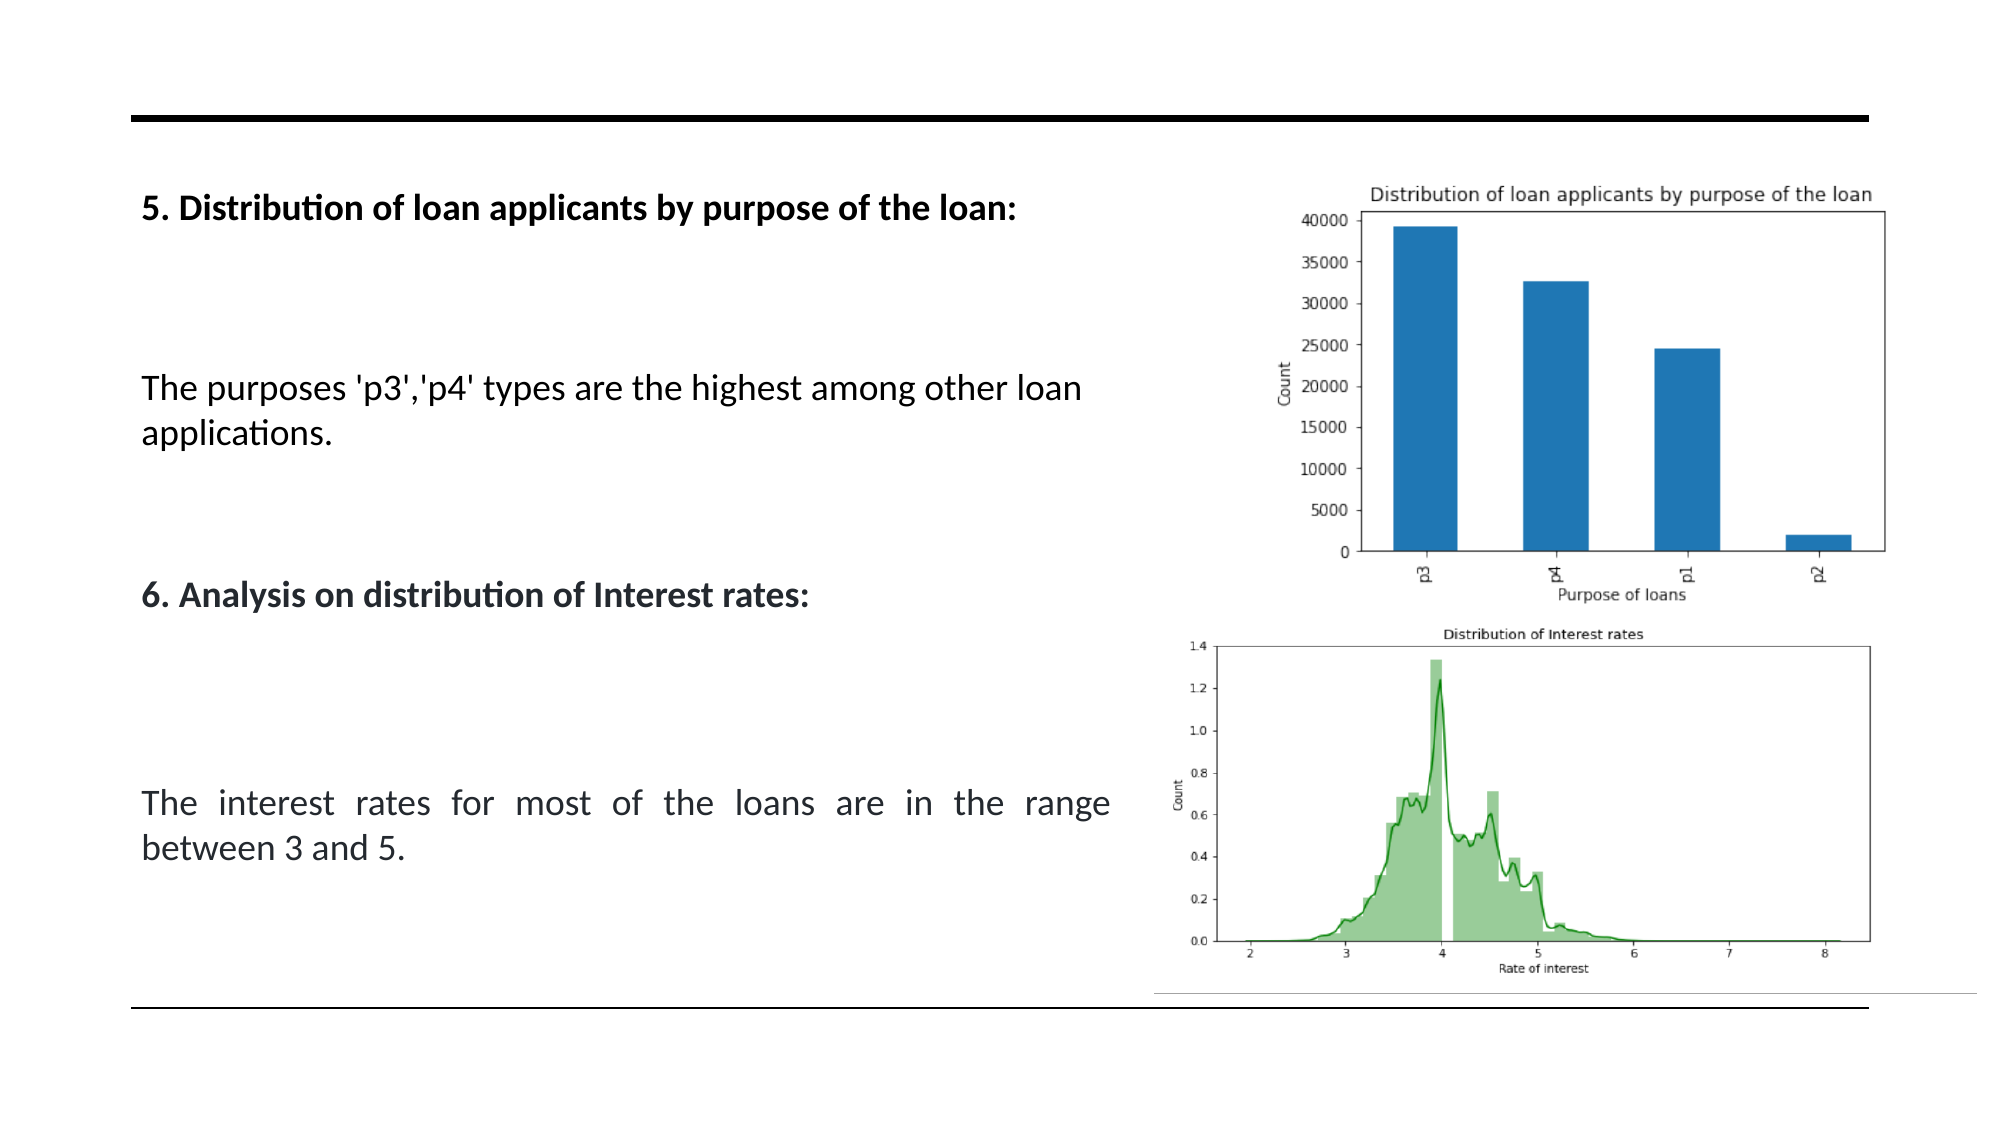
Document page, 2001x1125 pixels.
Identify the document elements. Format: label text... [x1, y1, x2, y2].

text_box 6. Analysis on distribution of Interest rates: [126, 562, 1127, 623]
text_box The interest rates for most of the loans are in the range between 3 and 5. [126, 770, 1127, 876]
text_box 5. Distribution of loan applicants by purpose of the loan: The purposes 'p3','p4' types are the highest among other loan applications. [126, 175, 1267, 460]
picture [1154, 175, 1977, 994]
